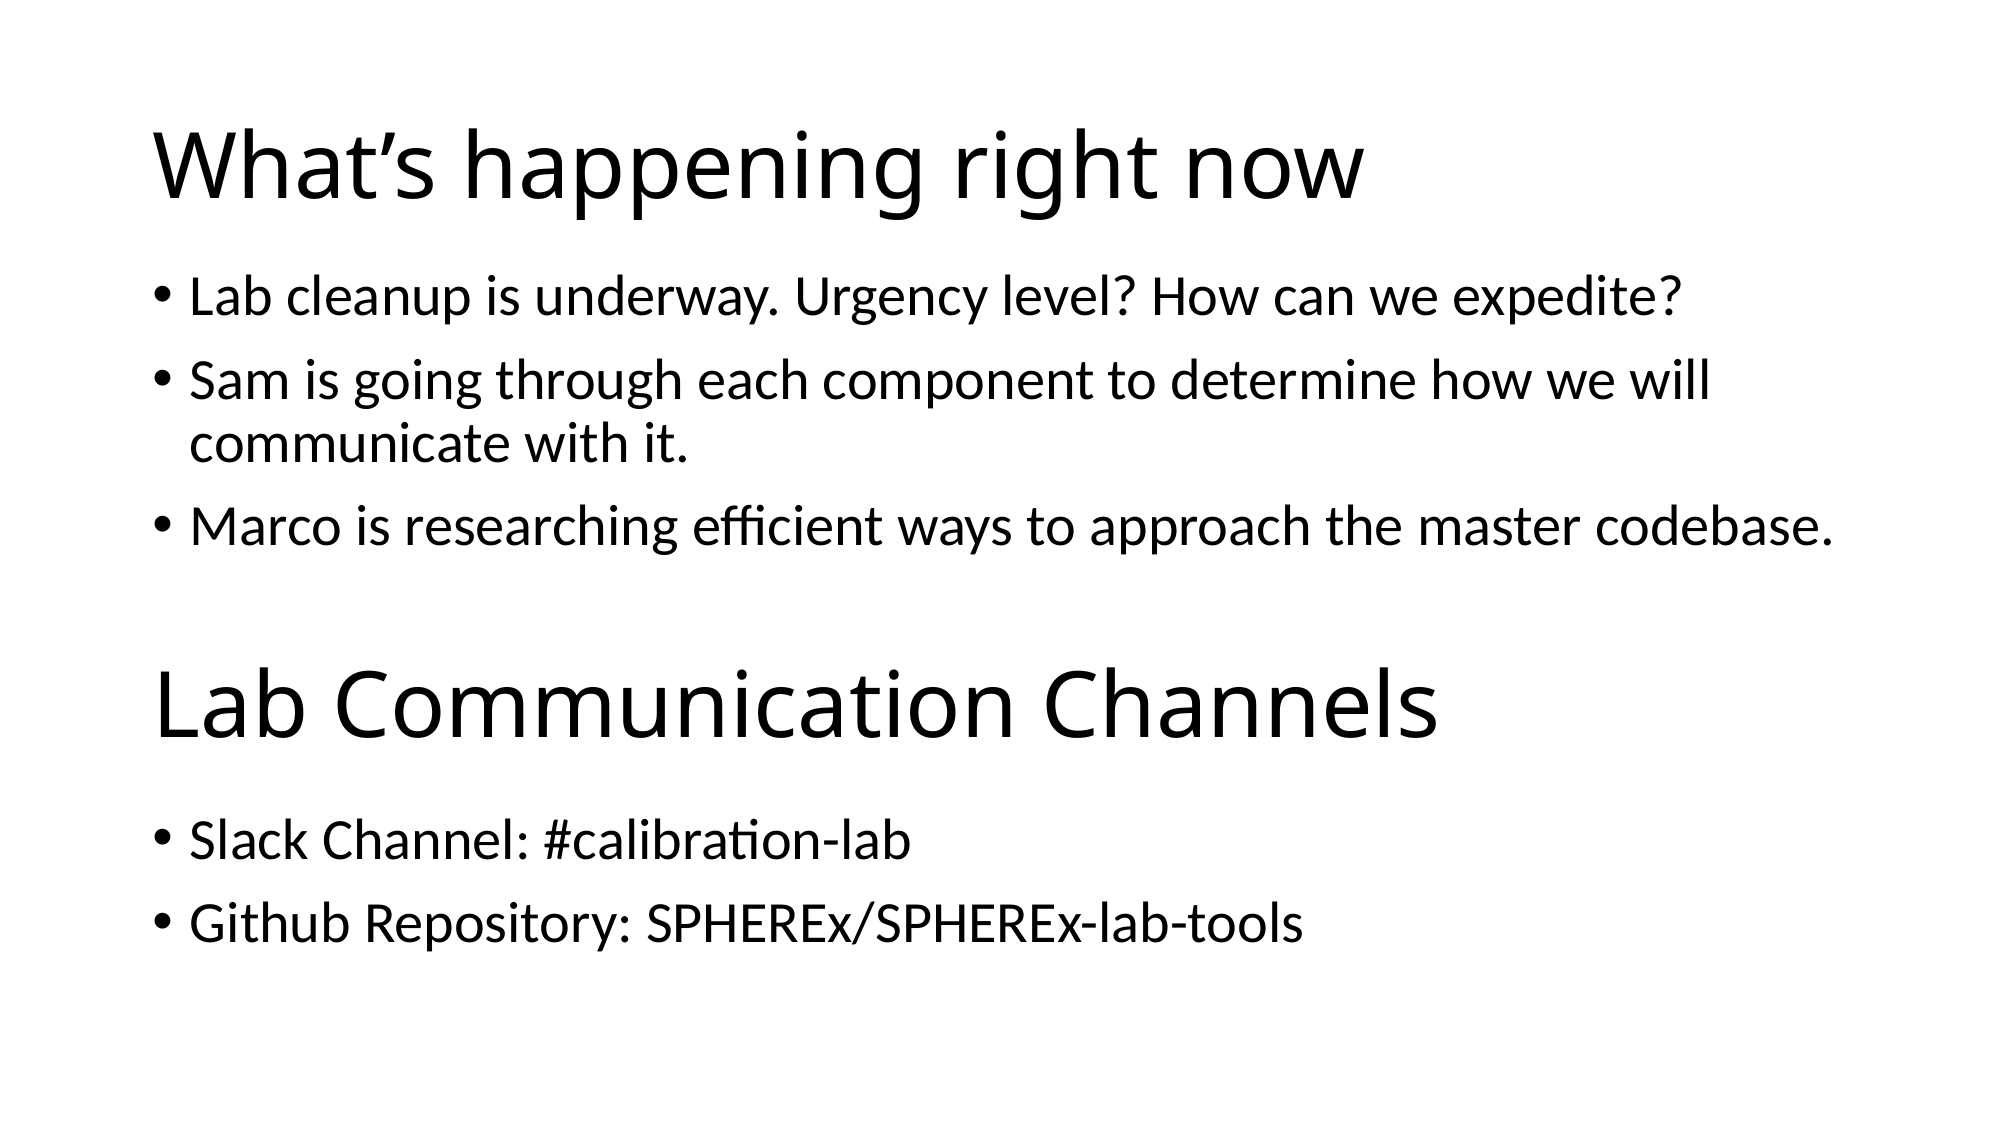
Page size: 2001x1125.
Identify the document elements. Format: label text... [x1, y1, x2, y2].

title What’s happening right now [137, 59, 1863, 257]
text_box Lab Communication Channels [137, 598, 1863, 801]
list Lab cleanup is underway. Urgency level? How can we expedite? Sam is going through each component to determine how we will communicate with it. Marco is researching efficient ways to approach the master codebase. [137, 257, 1863, 598]
text_box Slack Channel: #calibration-lab Github Repository: SPHEREx/SPHEREx-lab-tools [137, 801, 1863, 1066]
